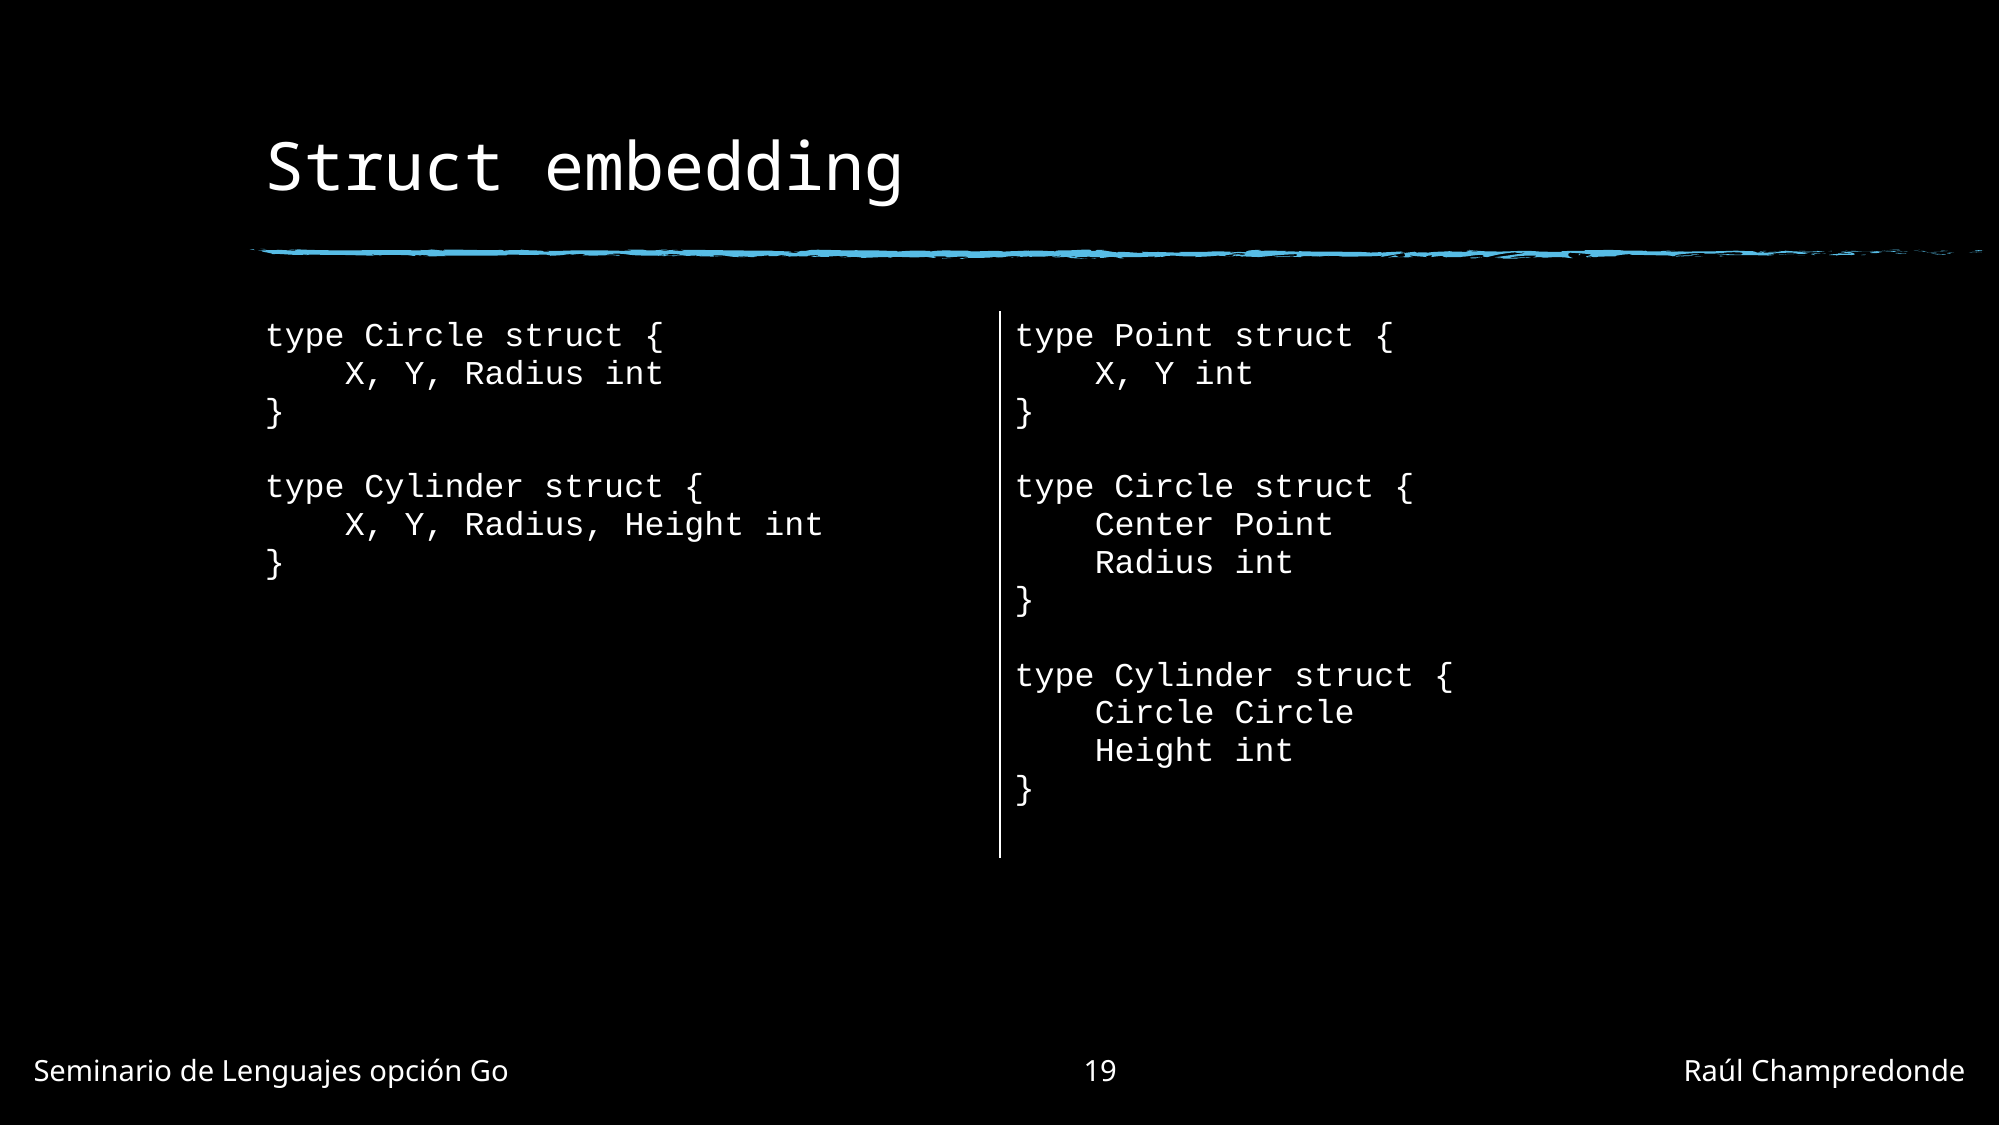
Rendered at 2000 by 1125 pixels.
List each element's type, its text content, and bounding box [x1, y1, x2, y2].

table_header type Point struct { X, Y int } type Circle struct { Center Point Radius int } type Cylinder struct { Circle Circle Height int } [1001, 311, 1750, 858]
title Struct embedding [249, 45, 1750, 213]
footer Seminario de Lenguajes opción Go 19 Raúl Champredonde [0, 1050, 2000, 1096]
table_header type Circle struct { X, Y, Radius int } type Cylinder struct { X, Y, Radius, Height int } [250, 311, 999, 858]
